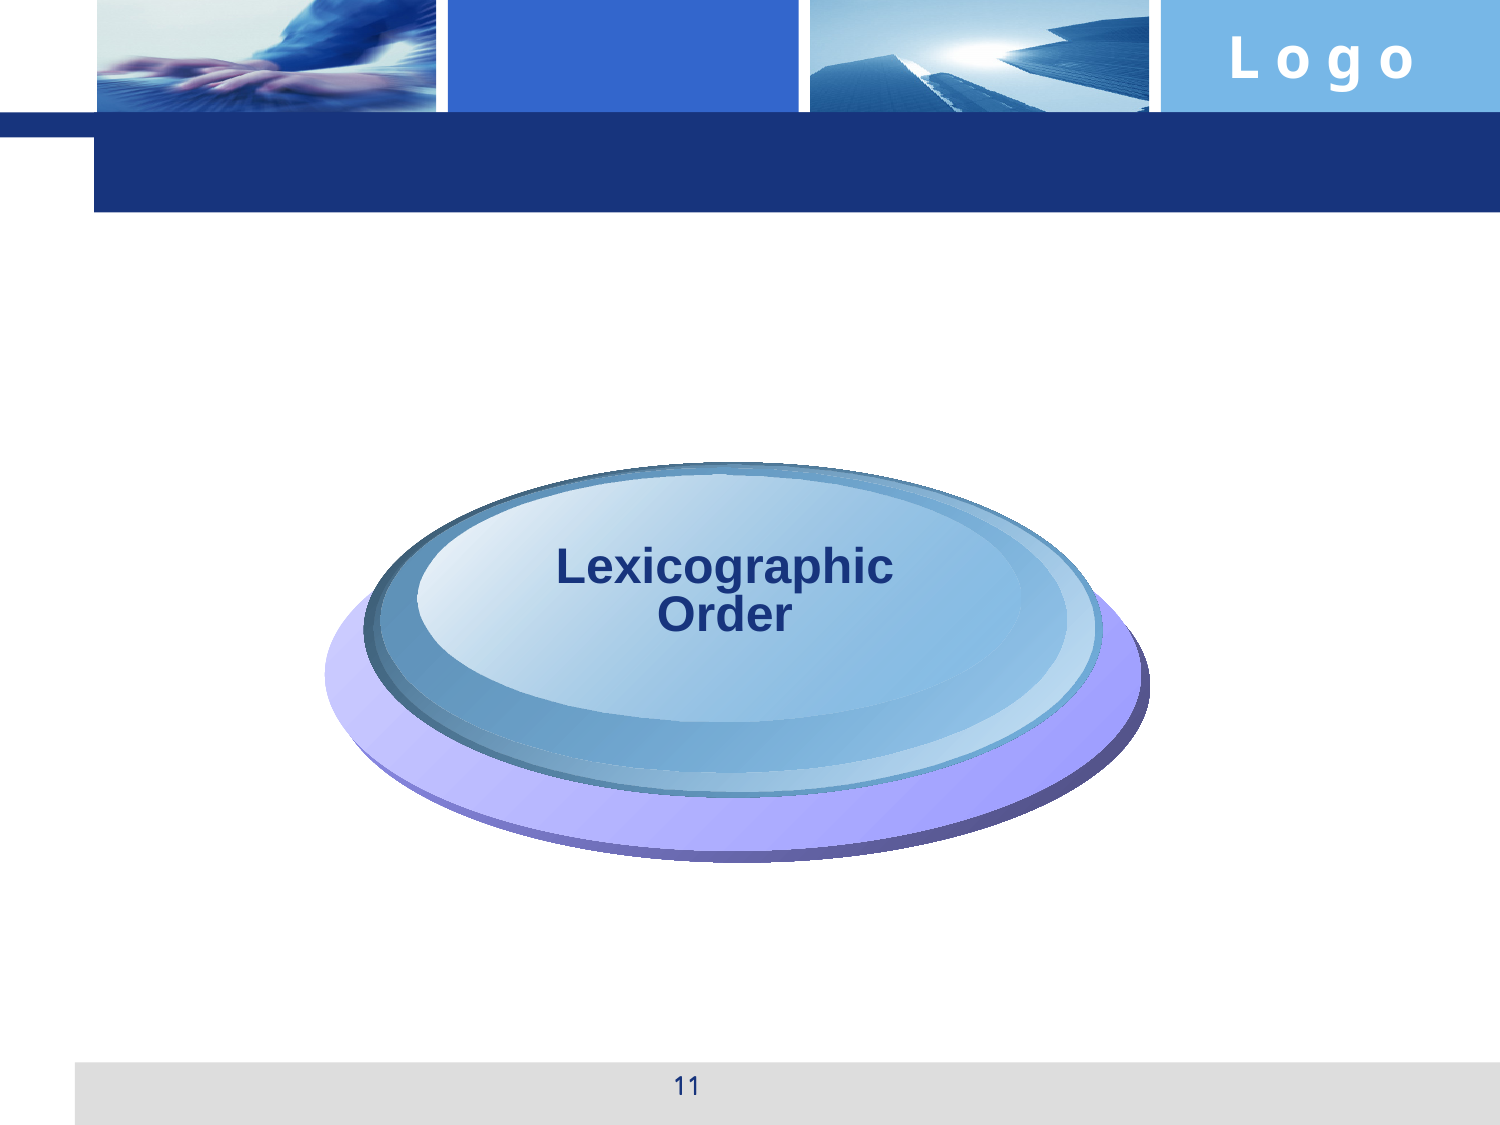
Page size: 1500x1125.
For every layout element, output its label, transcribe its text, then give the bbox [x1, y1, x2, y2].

picture [810, 0, 1150, 112]
picture [97, 0, 437, 112]
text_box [324, 462, 1151, 863]
text_box 11 [512, 1062, 863, 1116]
